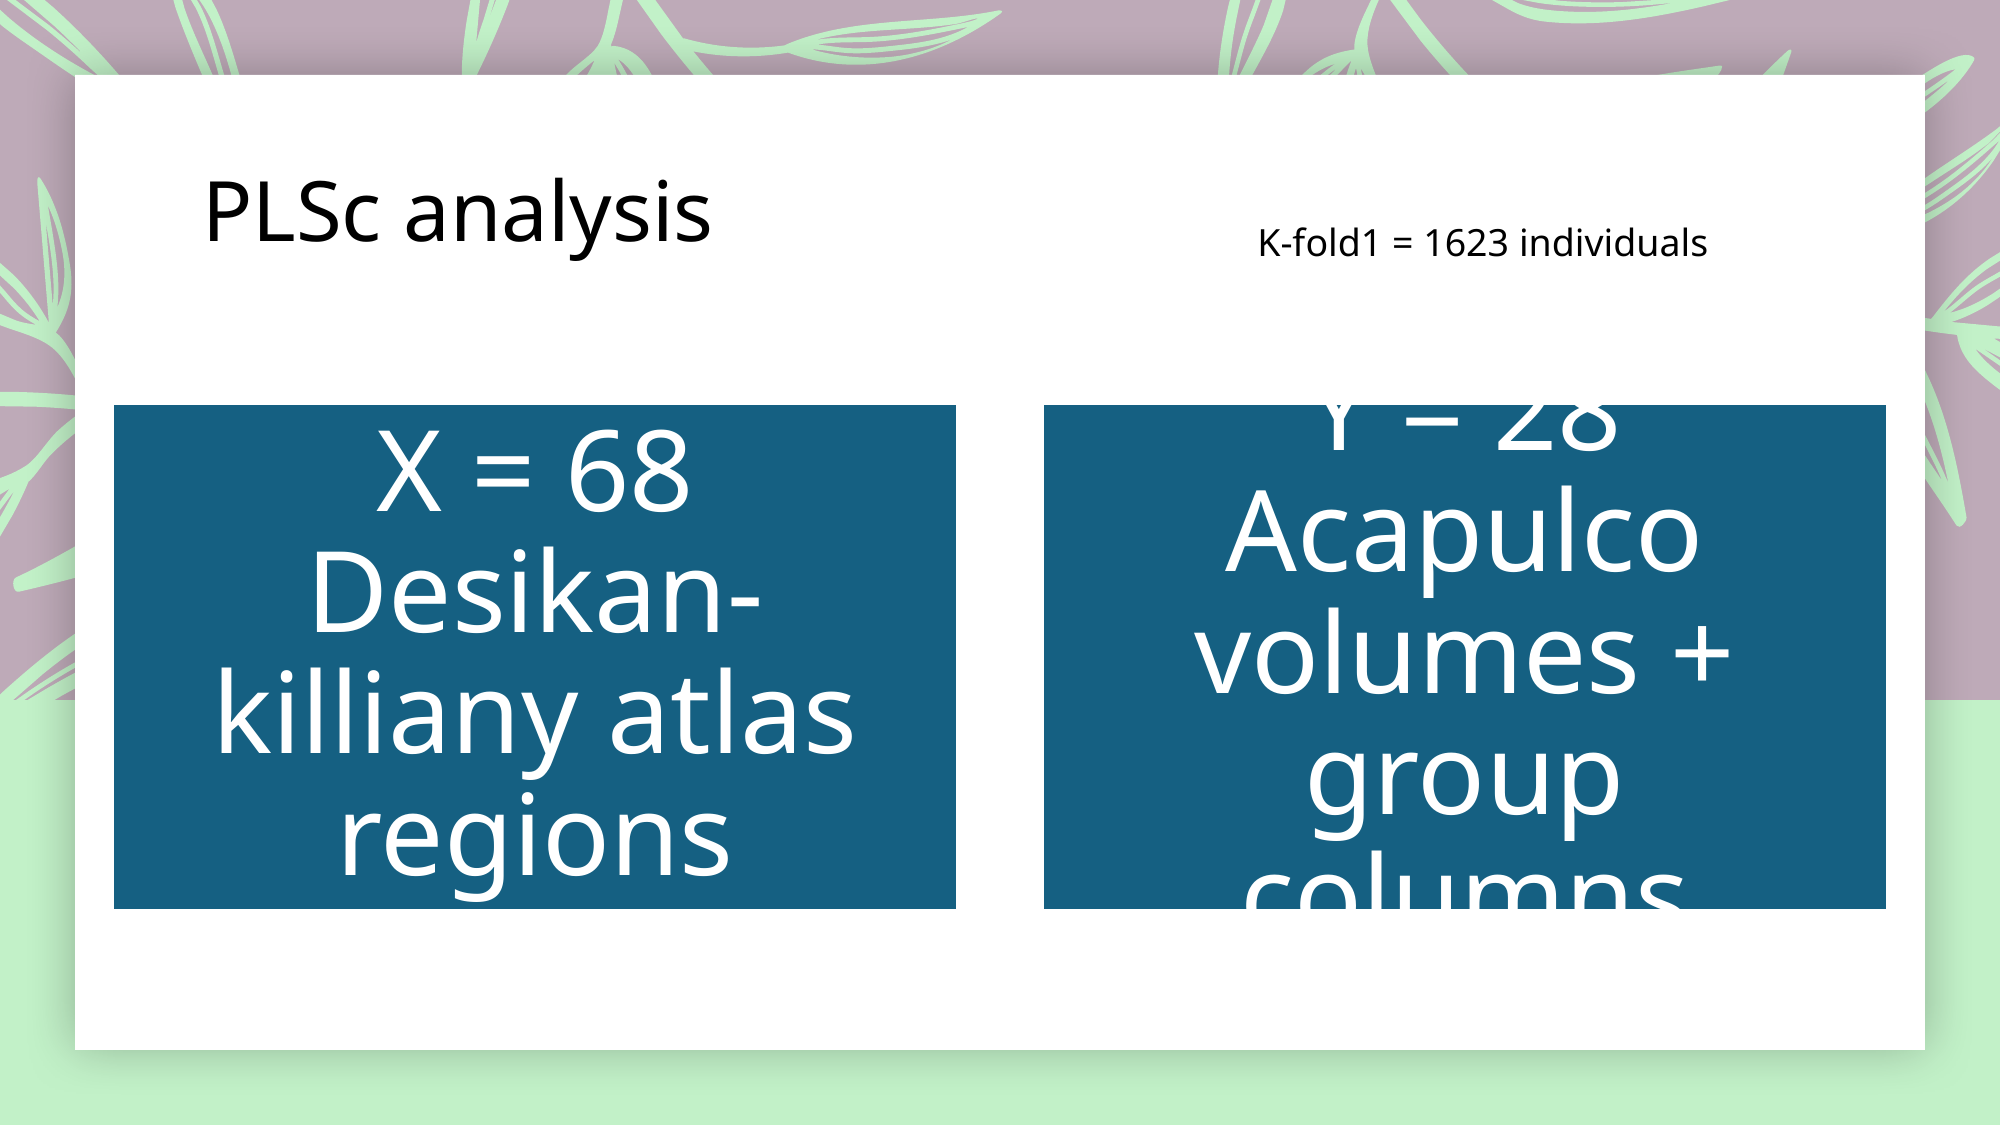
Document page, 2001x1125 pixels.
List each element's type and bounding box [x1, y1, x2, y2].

text_box [0, 0, 2000, 701]
text_box [0, 701, 2000, 1125]
list [111, 350, 1888, 964]
text_box [73, 701, 1927, 1051]
